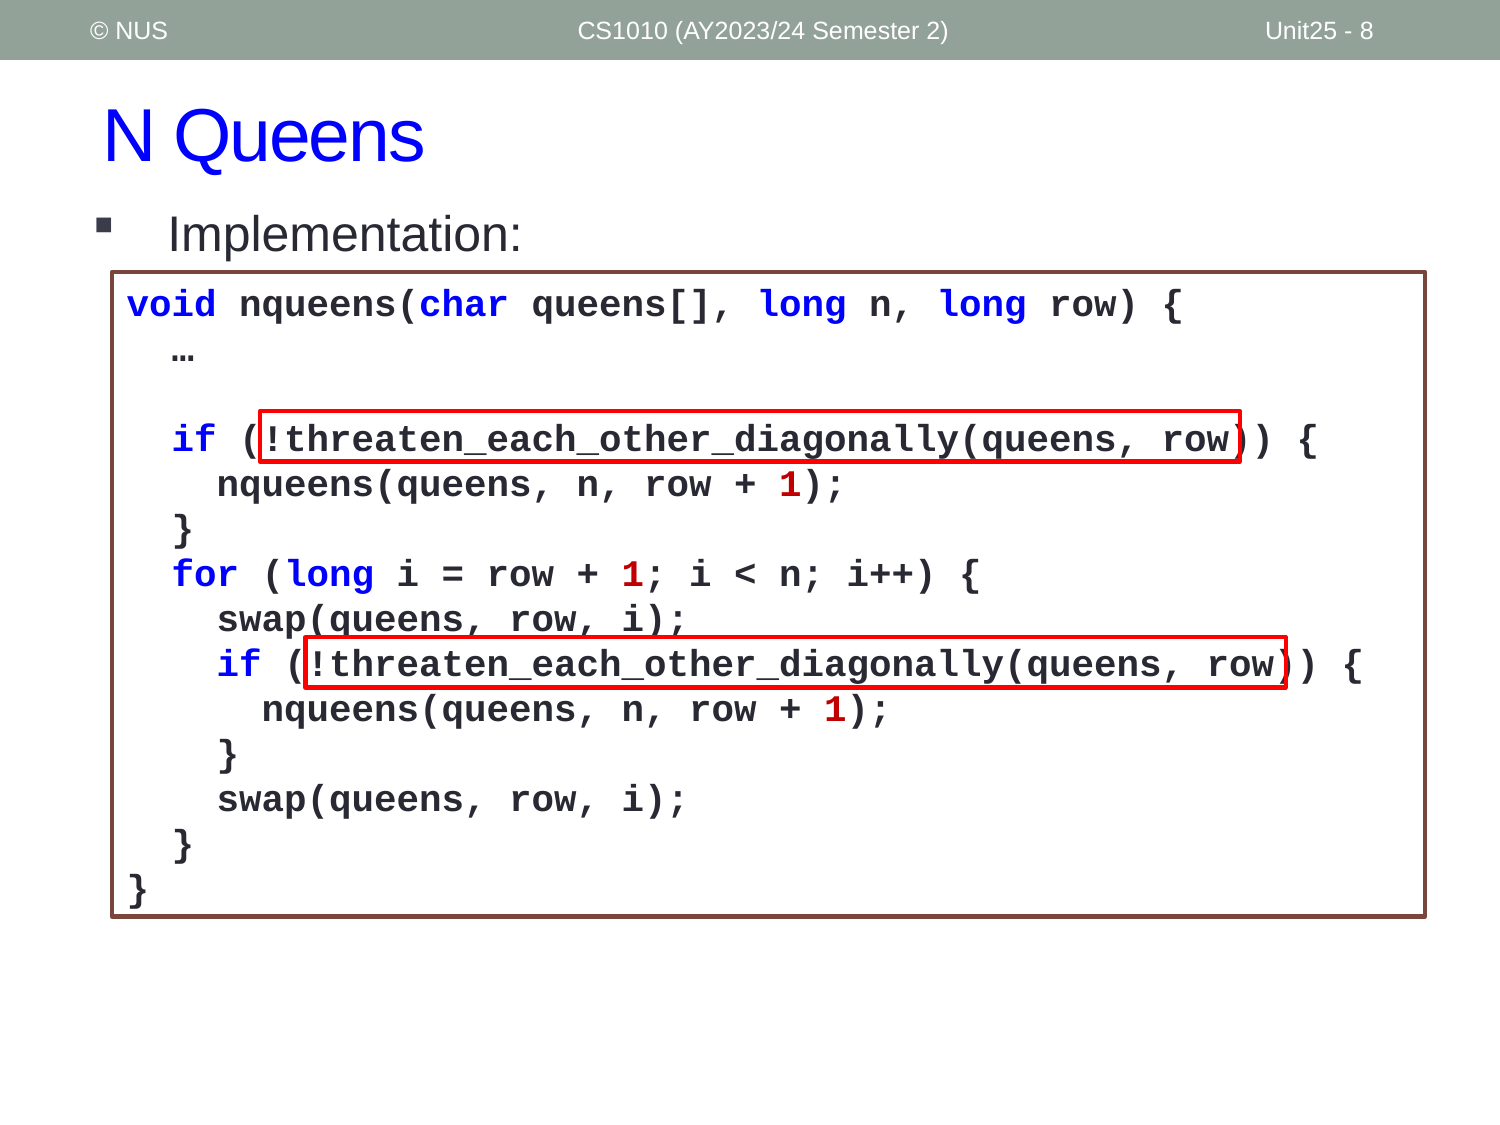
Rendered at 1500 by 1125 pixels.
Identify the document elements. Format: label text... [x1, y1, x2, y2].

text_box void nqueens(char queens[], long n, long row) { … if (!threaten_each_other_diagonally(queens, row)) { nqueens(queens, n, row + 1); } for (long i = row + 1; i < n; i++) { swap(queens, row, i); if (!threaten_each_other_diagonally(queens, row)) { nqueens(queens, n, row + 1); } swap(queens, row, i); } } [110, 270, 1427, 919]
slide_number © NUS [75, 3, 550, 57]
text_box Implementation: [77, 193, 1382, 1076]
footer CS1010 (AY2023/24 Semester 2) [562, 3, 1238, 57]
text_box [303, 635, 1288, 690]
text_box [258, 409, 1242, 464]
title N Queens [87, 62, 1463, 200]
slide_number Unit25 - 8 [1250, 3, 1425, 57]
